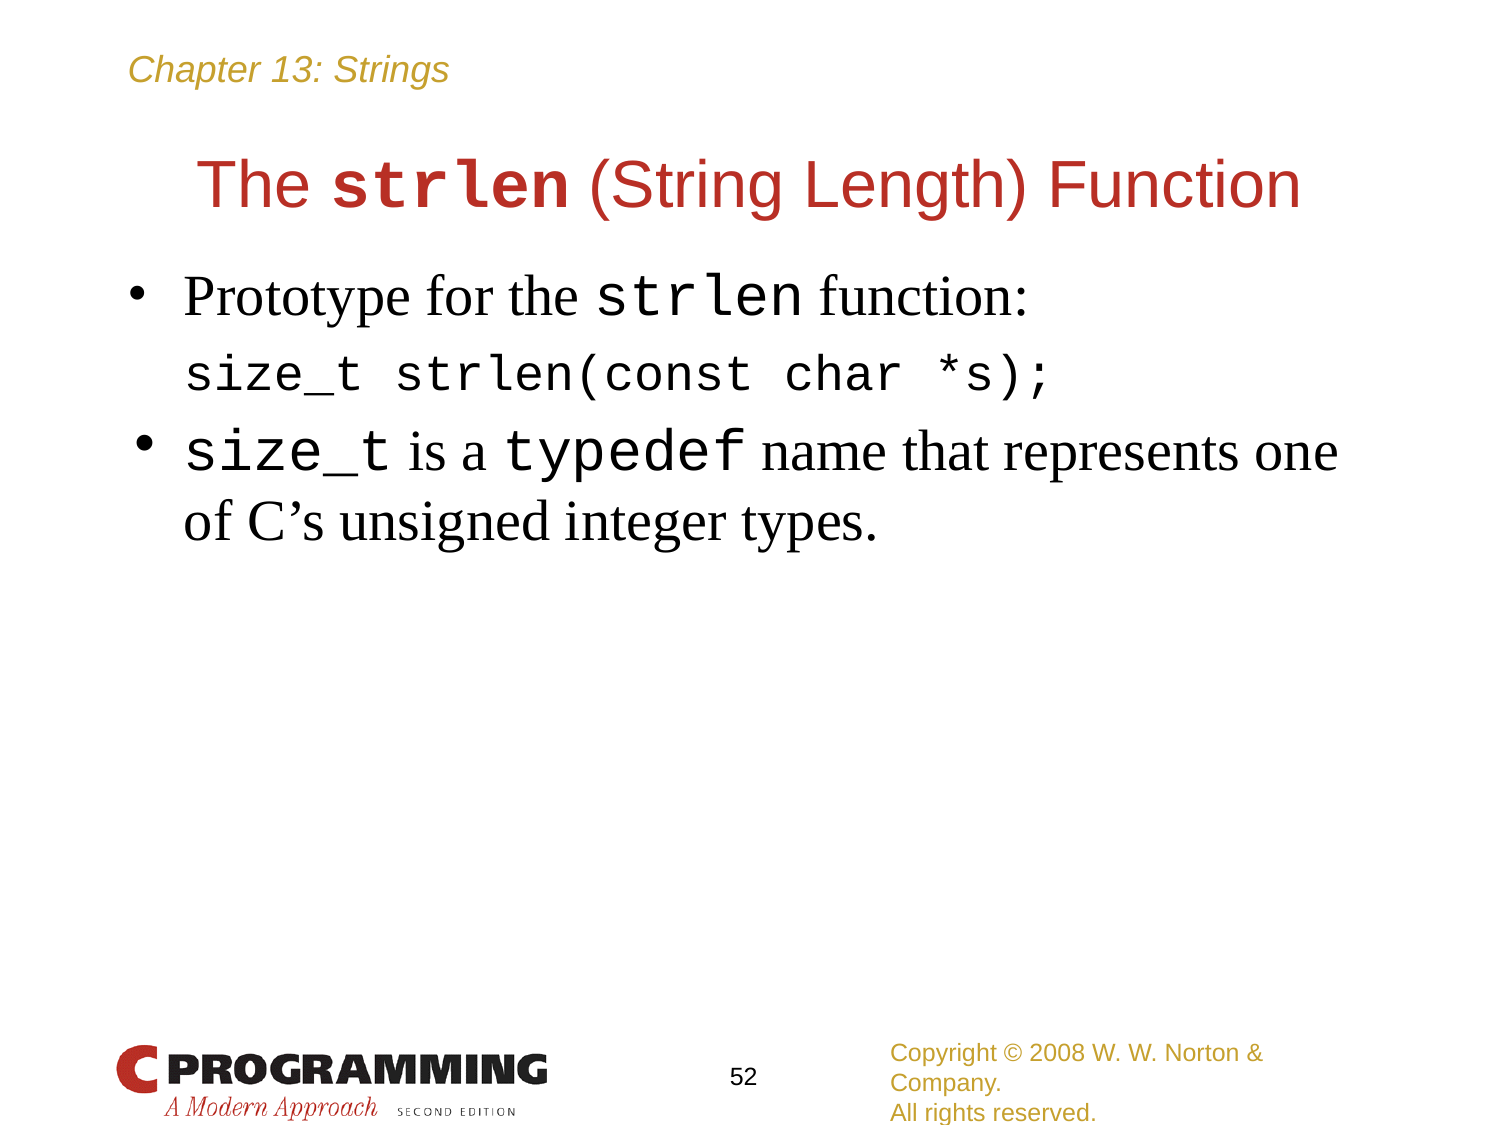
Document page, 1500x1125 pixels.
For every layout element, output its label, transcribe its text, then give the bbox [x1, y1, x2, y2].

text_box Copyright © 2008 W. W. Norton & Company. All rights reserved. [874, 1043, 1388, 1119]
list Prototype for the strlen function: size_t strlen(const char *s); size_t is a typedef name that represents one of C’s unsigned integer types. [112, 249, 1388, 1038]
text_box ‹#› [687, 1050, 800, 1100]
picture [112, 1041, 550, 1123]
title The strlen (String Length) Function [112, 125, 1388, 238]
